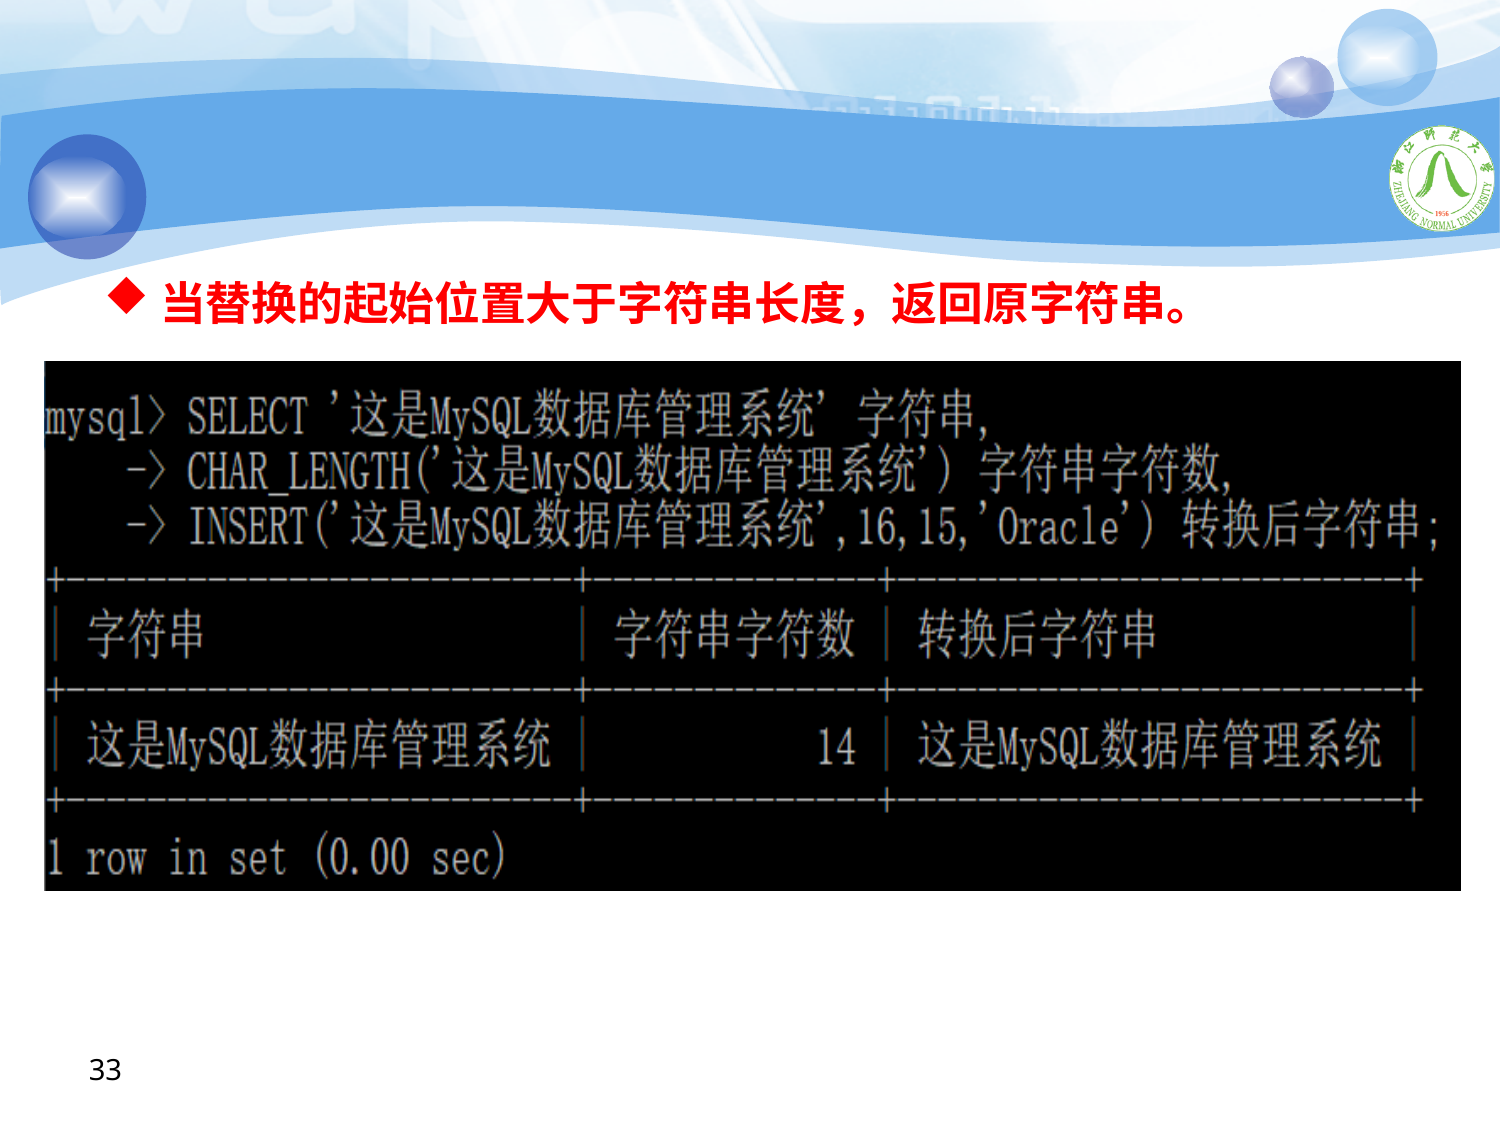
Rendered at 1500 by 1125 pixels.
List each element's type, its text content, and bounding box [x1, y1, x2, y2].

slide_number 33 [41, 1023, 138, 1099]
picture [1388, 125, 1495, 232]
picture [0, 0, 1500, 113]
picture [44, 361, 1461, 891]
text_box 当替换的起始位置大于字符串长度，返回原字符串。 [89, 267, 1424, 337]
